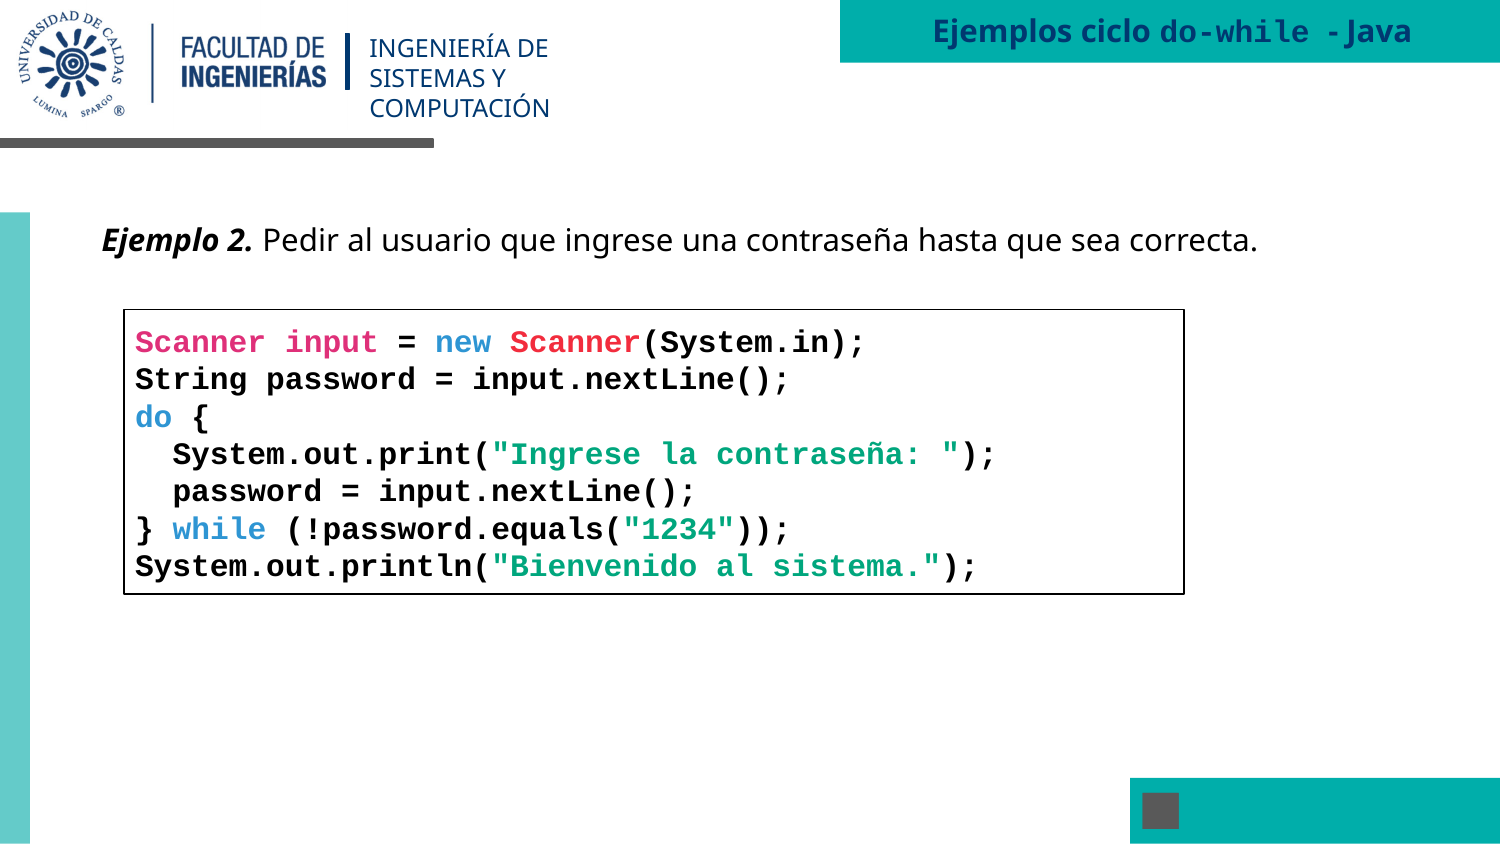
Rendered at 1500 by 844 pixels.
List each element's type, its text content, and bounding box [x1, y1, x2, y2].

text_box [840, 0, 1500, 63]
text_box [1142, 792, 1179, 829]
text_box [1130, 777, 1500, 844]
picture [0, 0, 348, 130]
text_box [0, 138, 433, 148]
text_box [0, 212, 30, 844]
text_box Ejemplos ciclo do-while - Java [847, 0, 1499, 60]
text_box INGENIERÍA DE SISTEMAS Y COMPUTACIÓN [358, 21, 631, 134]
text_box Scanner input = new Scanner(System.in); String password = input.nextLine(); do { System.out.print("Ingrese la contraseña: "); password = input.nextLine(); } while (!password.equals("1234")); System.out.println("Bienvenido al sistema."); [123, 309, 1184, 595]
text_box Ejemplo 2. Pedir al usuario que ingrese una contraseña hasta que sea correcta. [90, 209, 1410, 270]
